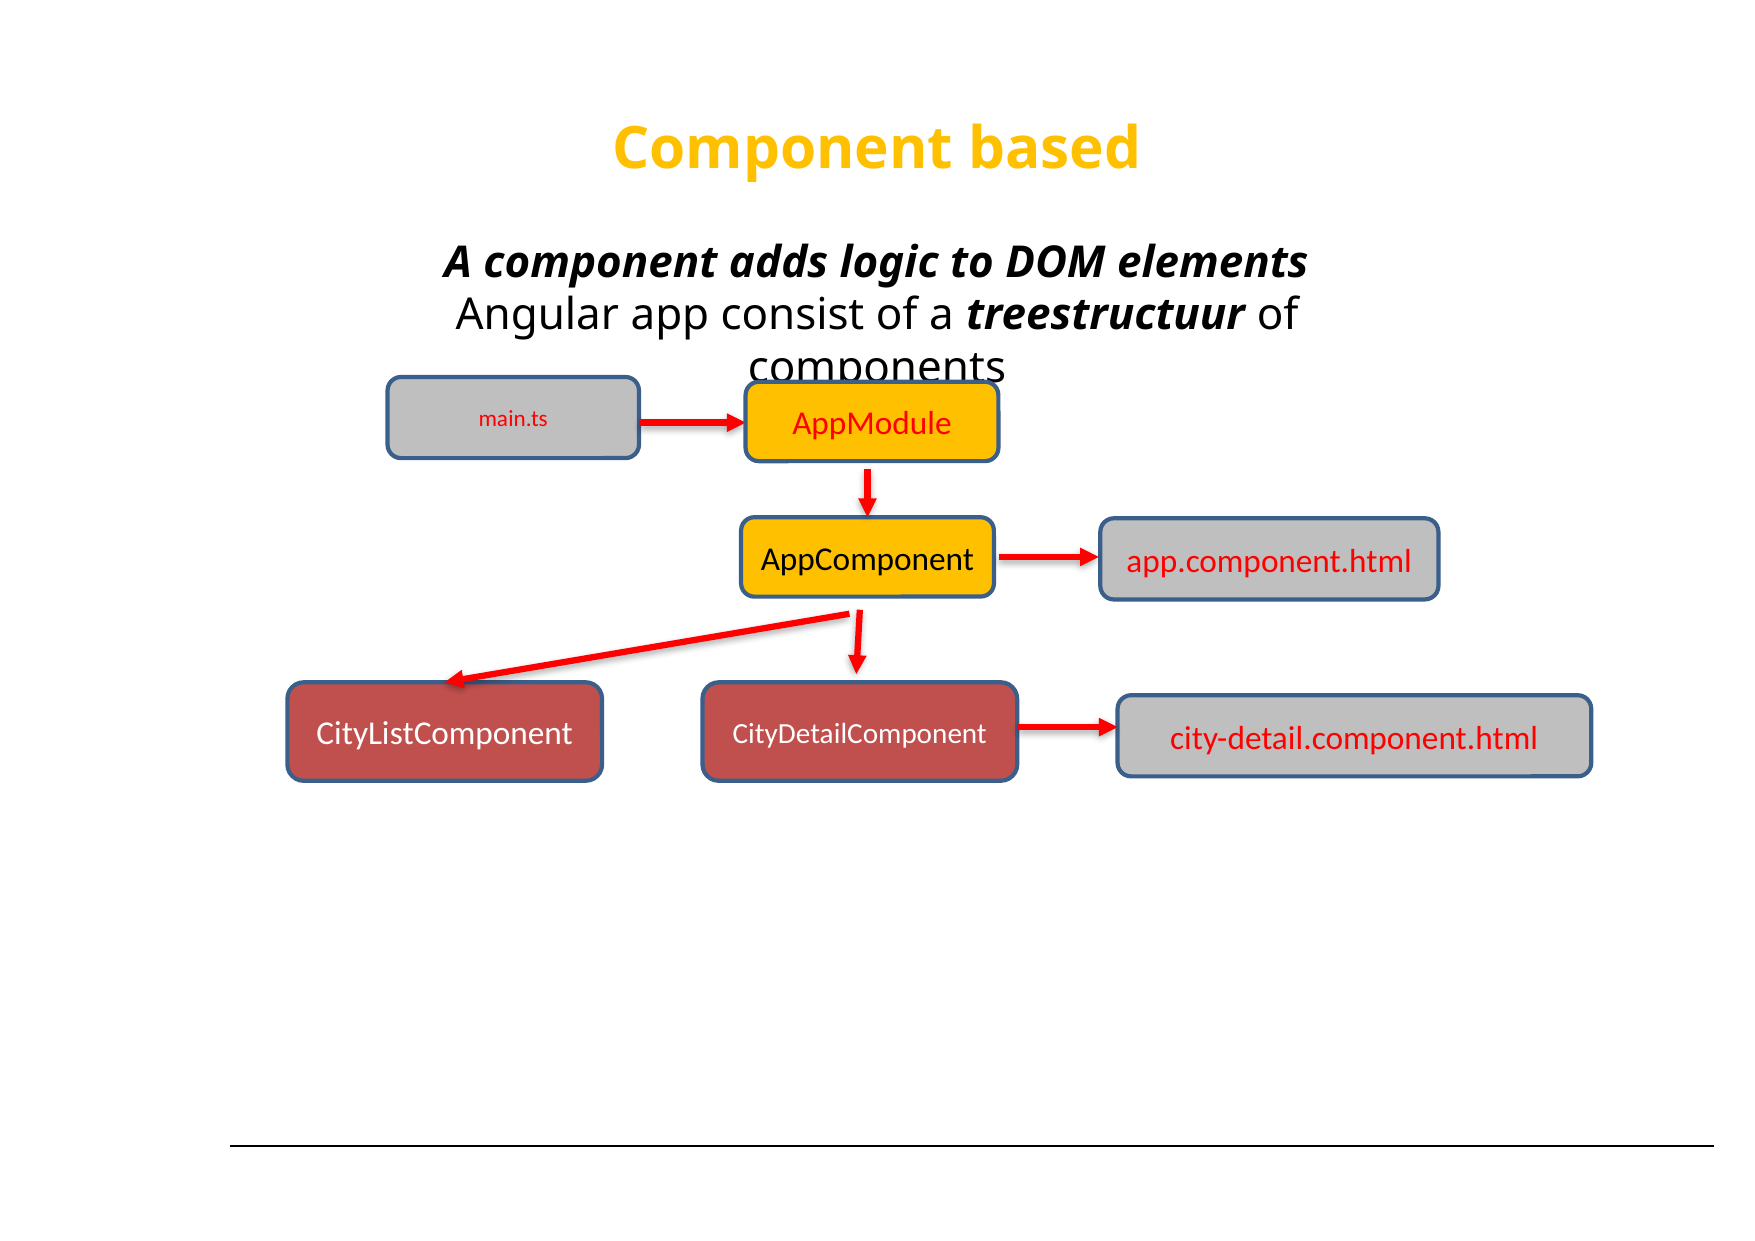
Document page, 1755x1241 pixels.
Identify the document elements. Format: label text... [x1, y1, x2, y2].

text_box app.component.html [1098, 516, 1441, 602]
title Component based A component adds logic to DOM elements Angular app consist of a treestructuur of components [315, 167, 1439, 387]
text_box AppModule [743, 379, 1001, 464]
text_box main.ts [385, 374, 642, 461]
text_box AppComponent [738, 515, 997, 599]
text_box CityListComponent [285, 680, 605, 783]
text_box city-detail.component.html [1115, 693, 1594, 779]
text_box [856, 609, 861, 675]
text_box CityDetailComponent [700, 680, 1020, 783]
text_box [444, 613, 850, 683]
